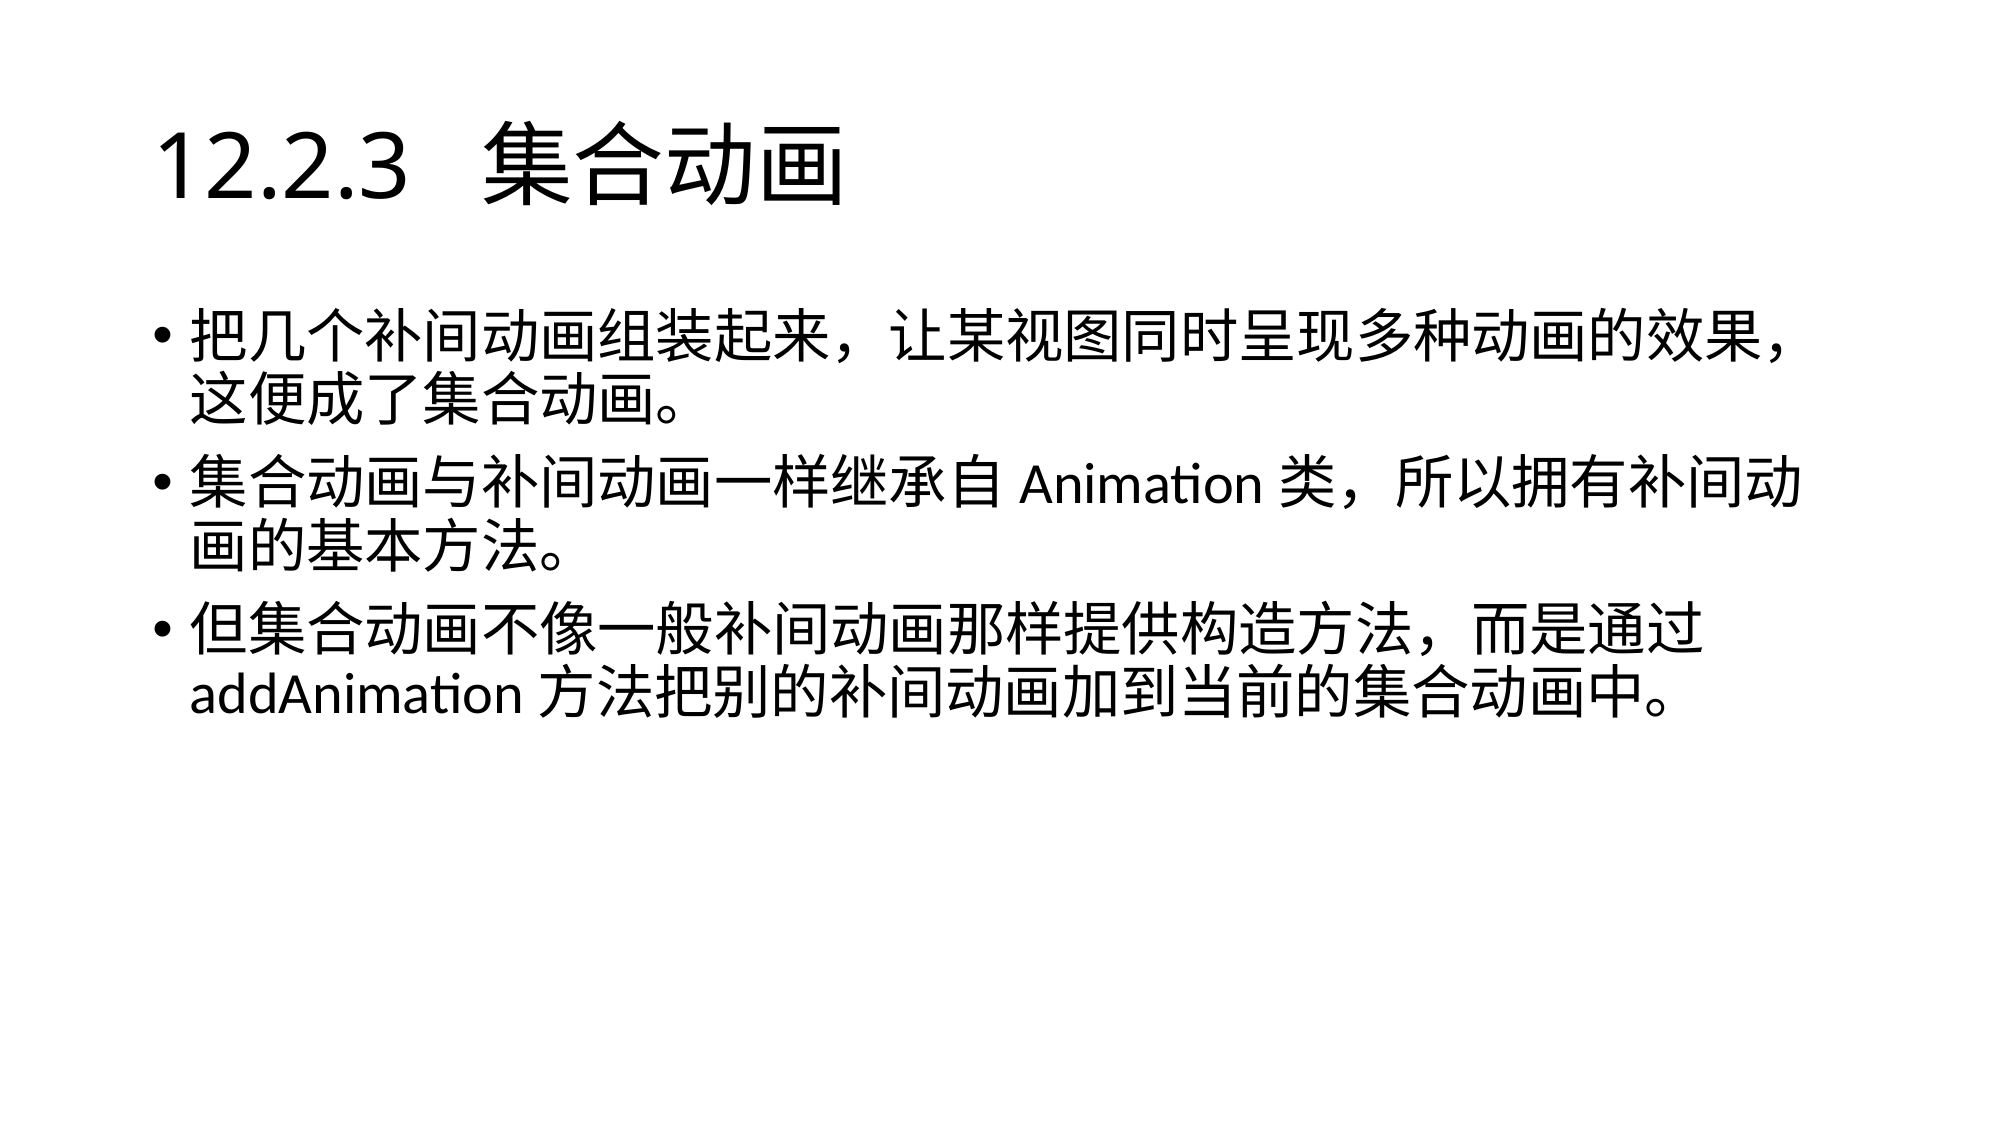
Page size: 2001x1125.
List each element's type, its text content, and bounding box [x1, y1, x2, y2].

list 把几个补间动画组装起来，让某视图同时呈现多种动画的效果，这便成了集合动画。 集合动画与补间动画一样继承自Animation类，所以拥有补间动画的基本方法。 但集合动画不像一般补间动画那样提供构造方法，而是通过addAnimation方法把别的补间动画加到当前的集合动画中。 [137, 299, 1863, 1014]
title 12.2.3 集合动画 [137, 59, 1863, 278]
